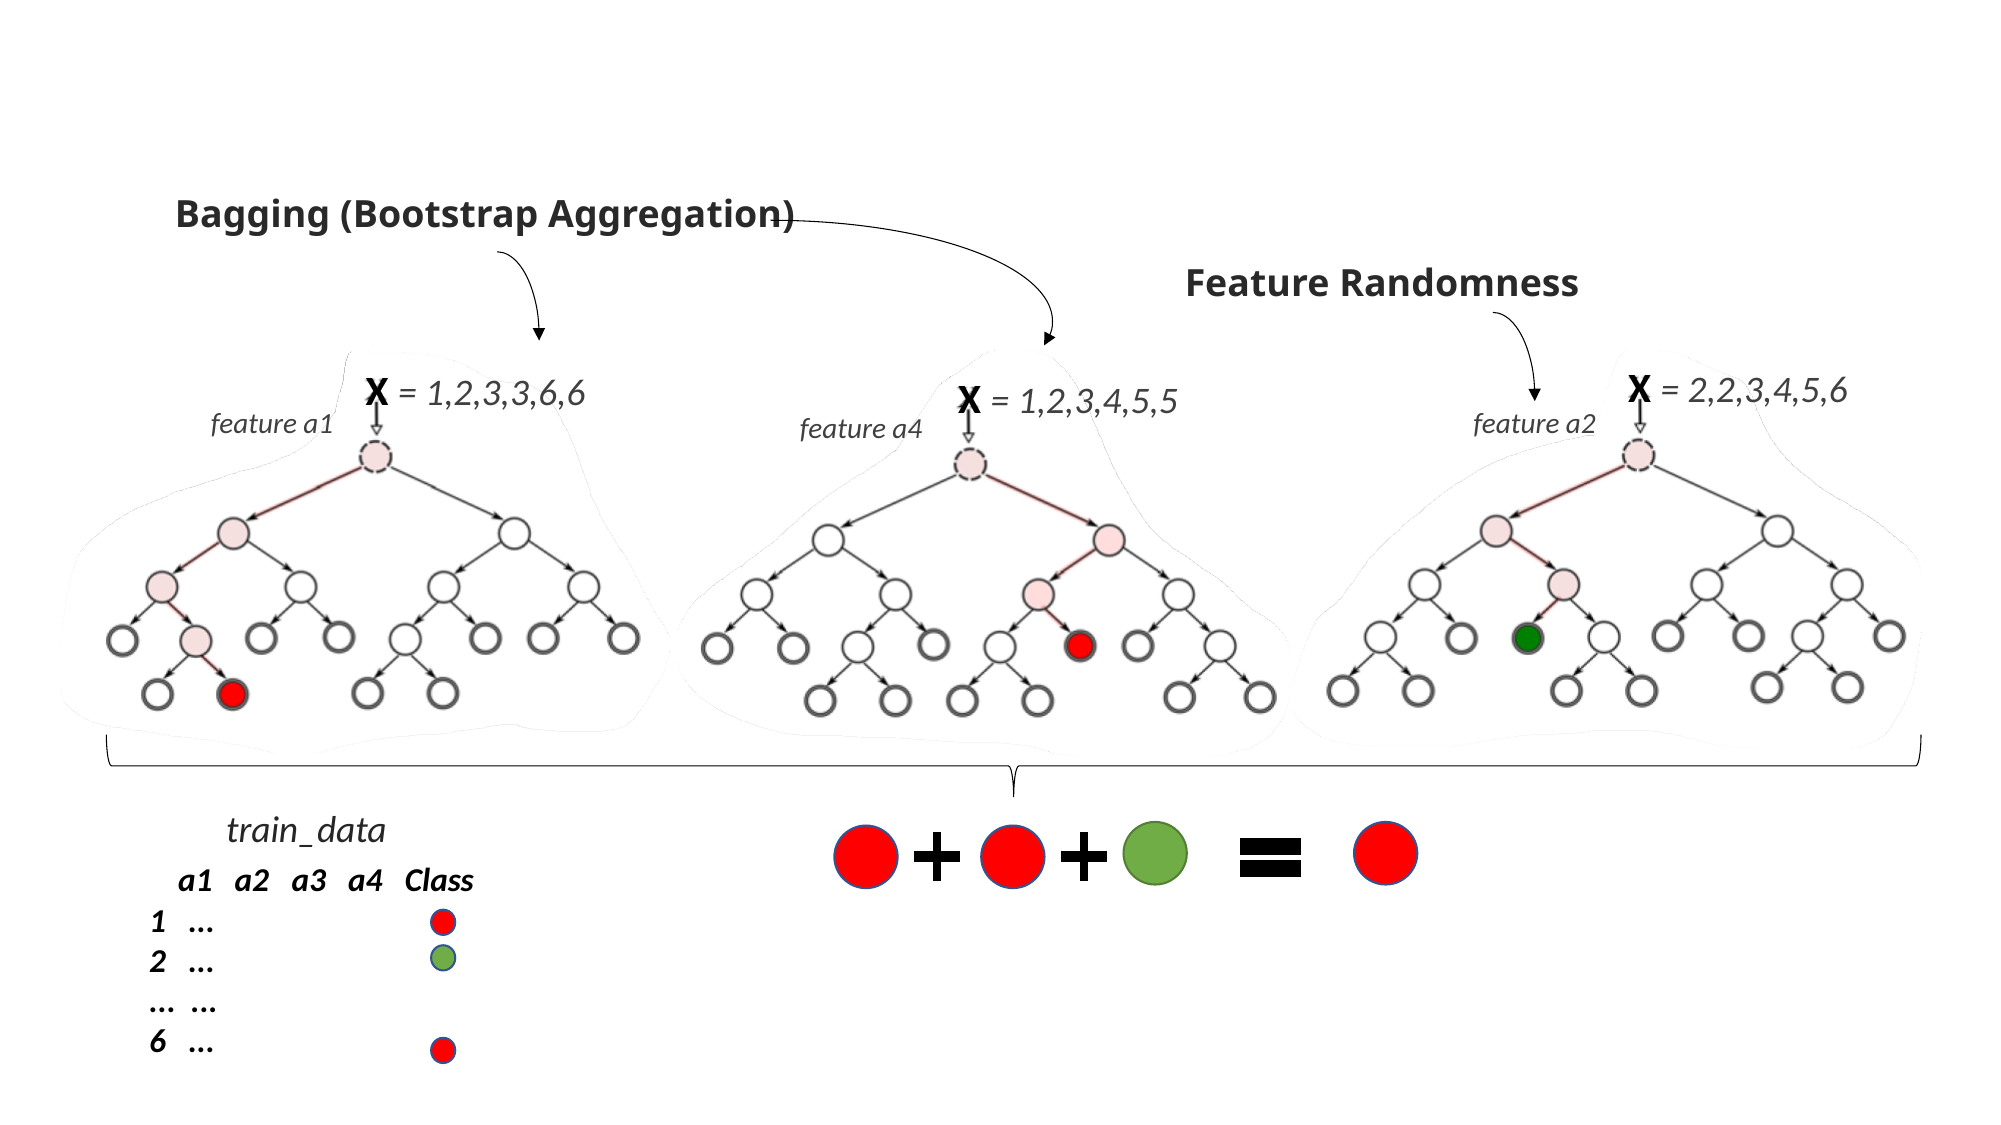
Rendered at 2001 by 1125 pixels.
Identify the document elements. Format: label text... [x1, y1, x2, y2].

text_box [1240, 838, 1301, 855]
picture [1292, 350, 1922, 749]
text_box [1240, 860, 1301, 877]
text_box [1492, 311, 1529, 350]
text_box [914, 832, 960, 881]
text_box [430, 908, 457, 936]
text_box [833, 824, 899, 890]
text_box [430, 1036, 457, 1065]
text_box [106, 734, 1922, 798]
text_box Bagging (Bootstrap Aggregation) [160, 182, 820, 242]
text_box [1061, 832, 1107, 881]
picture [59, 351, 670, 754]
text_box [430, 944, 457, 972]
text_box [770, 219, 1056, 346]
text_box train_data a1 a2 a3 a4 Class 1 ... 2 ... ... ... 6 ... [0, 797, 581, 1125]
picture [676, 350, 1291, 757]
text_box [980, 824, 1046, 890]
text_box Feature Randomness [1170, 251, 1912, 312]
text_box [1122, 820, 1188, 886]
text_box [1352, 820, 1419, 886]
text_box [497, 251, 546, 341]
